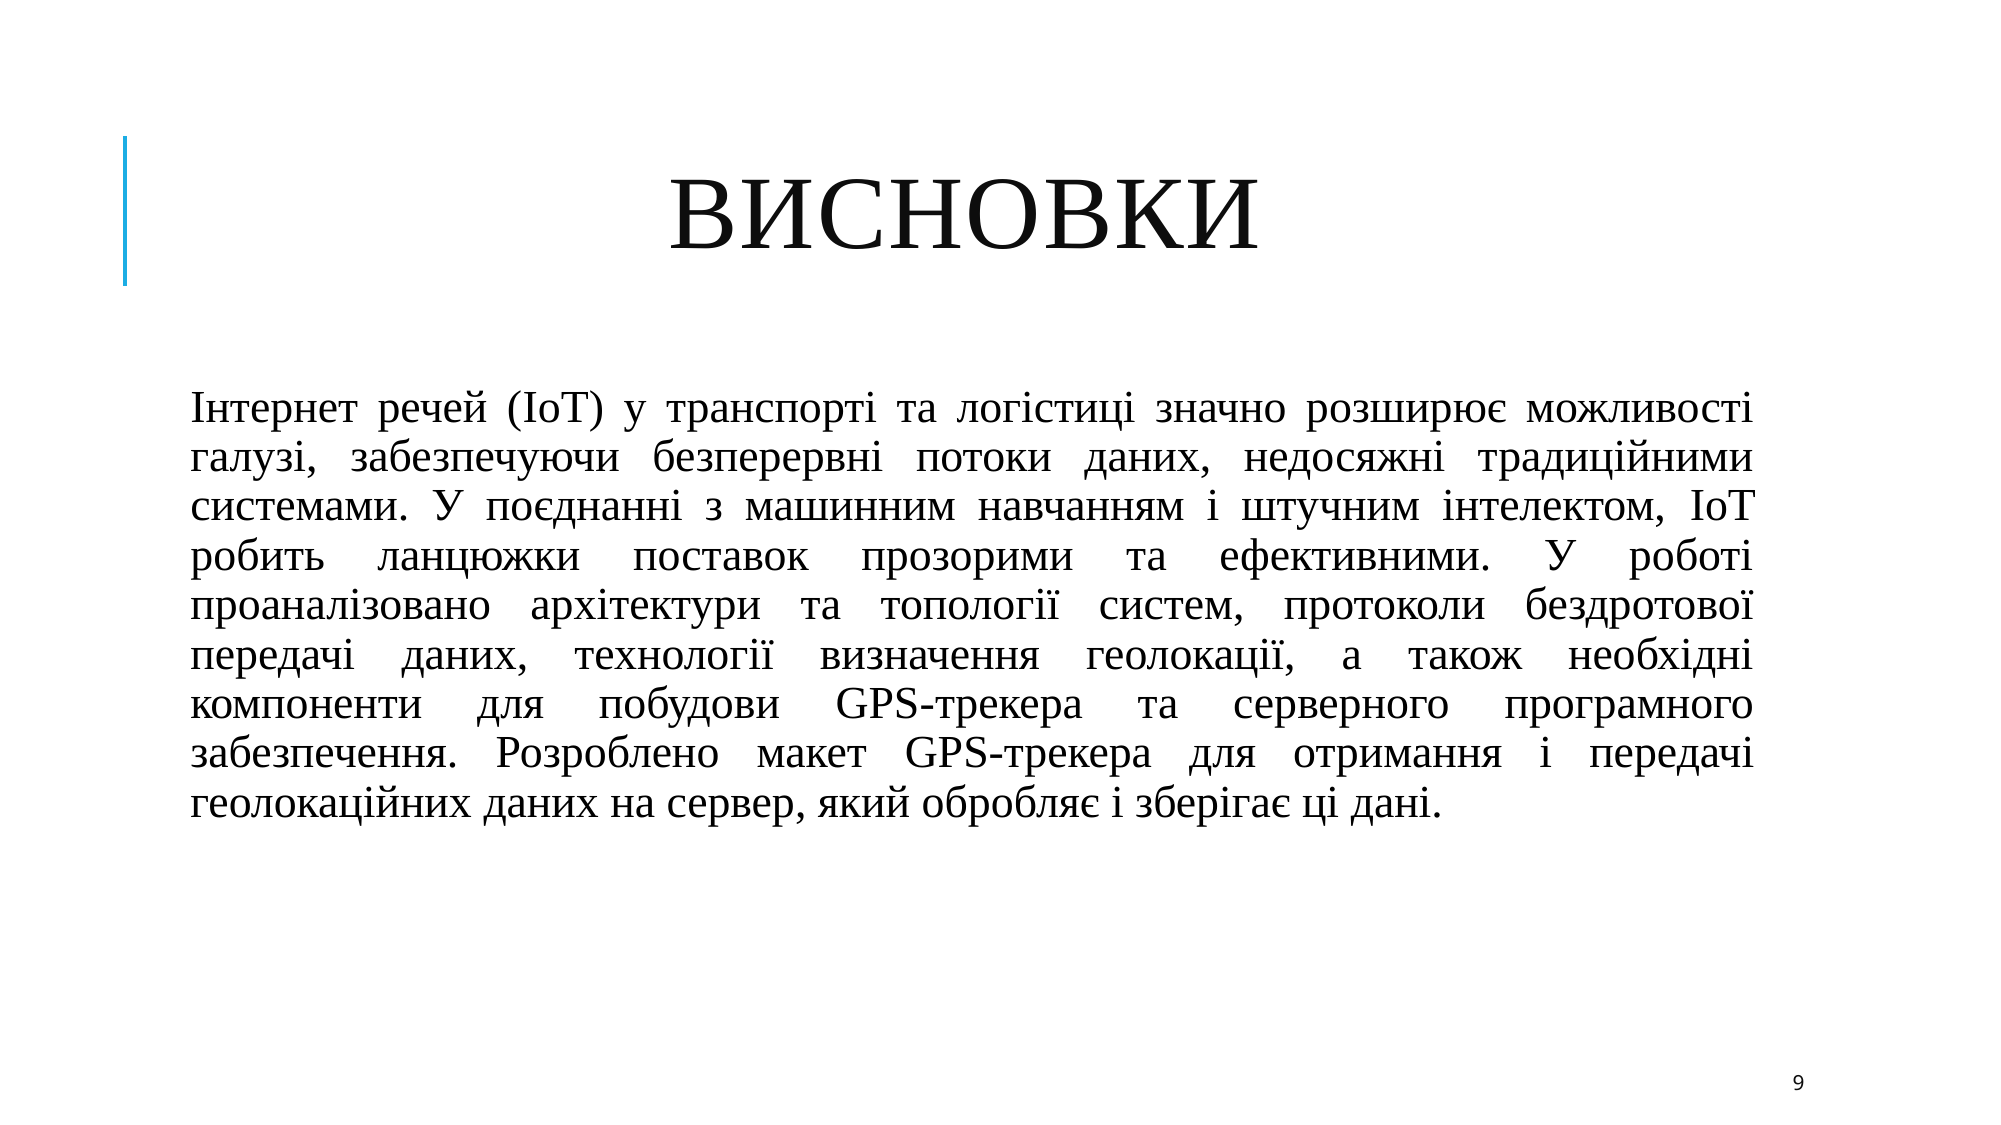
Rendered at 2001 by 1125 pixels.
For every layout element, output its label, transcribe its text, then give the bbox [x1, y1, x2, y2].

slide_number 9 [1777, 1061, 1938, 1107]
list Інтернет речей (IoT) у транспорті та логістиці значно розширює можливості галузі, забезпечуючи безперервні потоки даних, недосяжні традиційними системами. У поєднанні з машинним навчанням і штучним інтелектом, IoT робить ланцюжки поставок прозорими та ефективними. У роботі проаналізовано архітектури та топології систем, протоколи бездротової передачі даних, технології визначення геолокації, а також необхідні компоненти для побудови GPS-трекера та серверного програмного забезпечення. Розроблено макет GPS-трекера для отримання і передачі геолокаційних даних на сервер, який обробляє і зберігає ці дані. [168, 375, 1763, 1035]
title Висновки [168, 96, 1763, 342]
